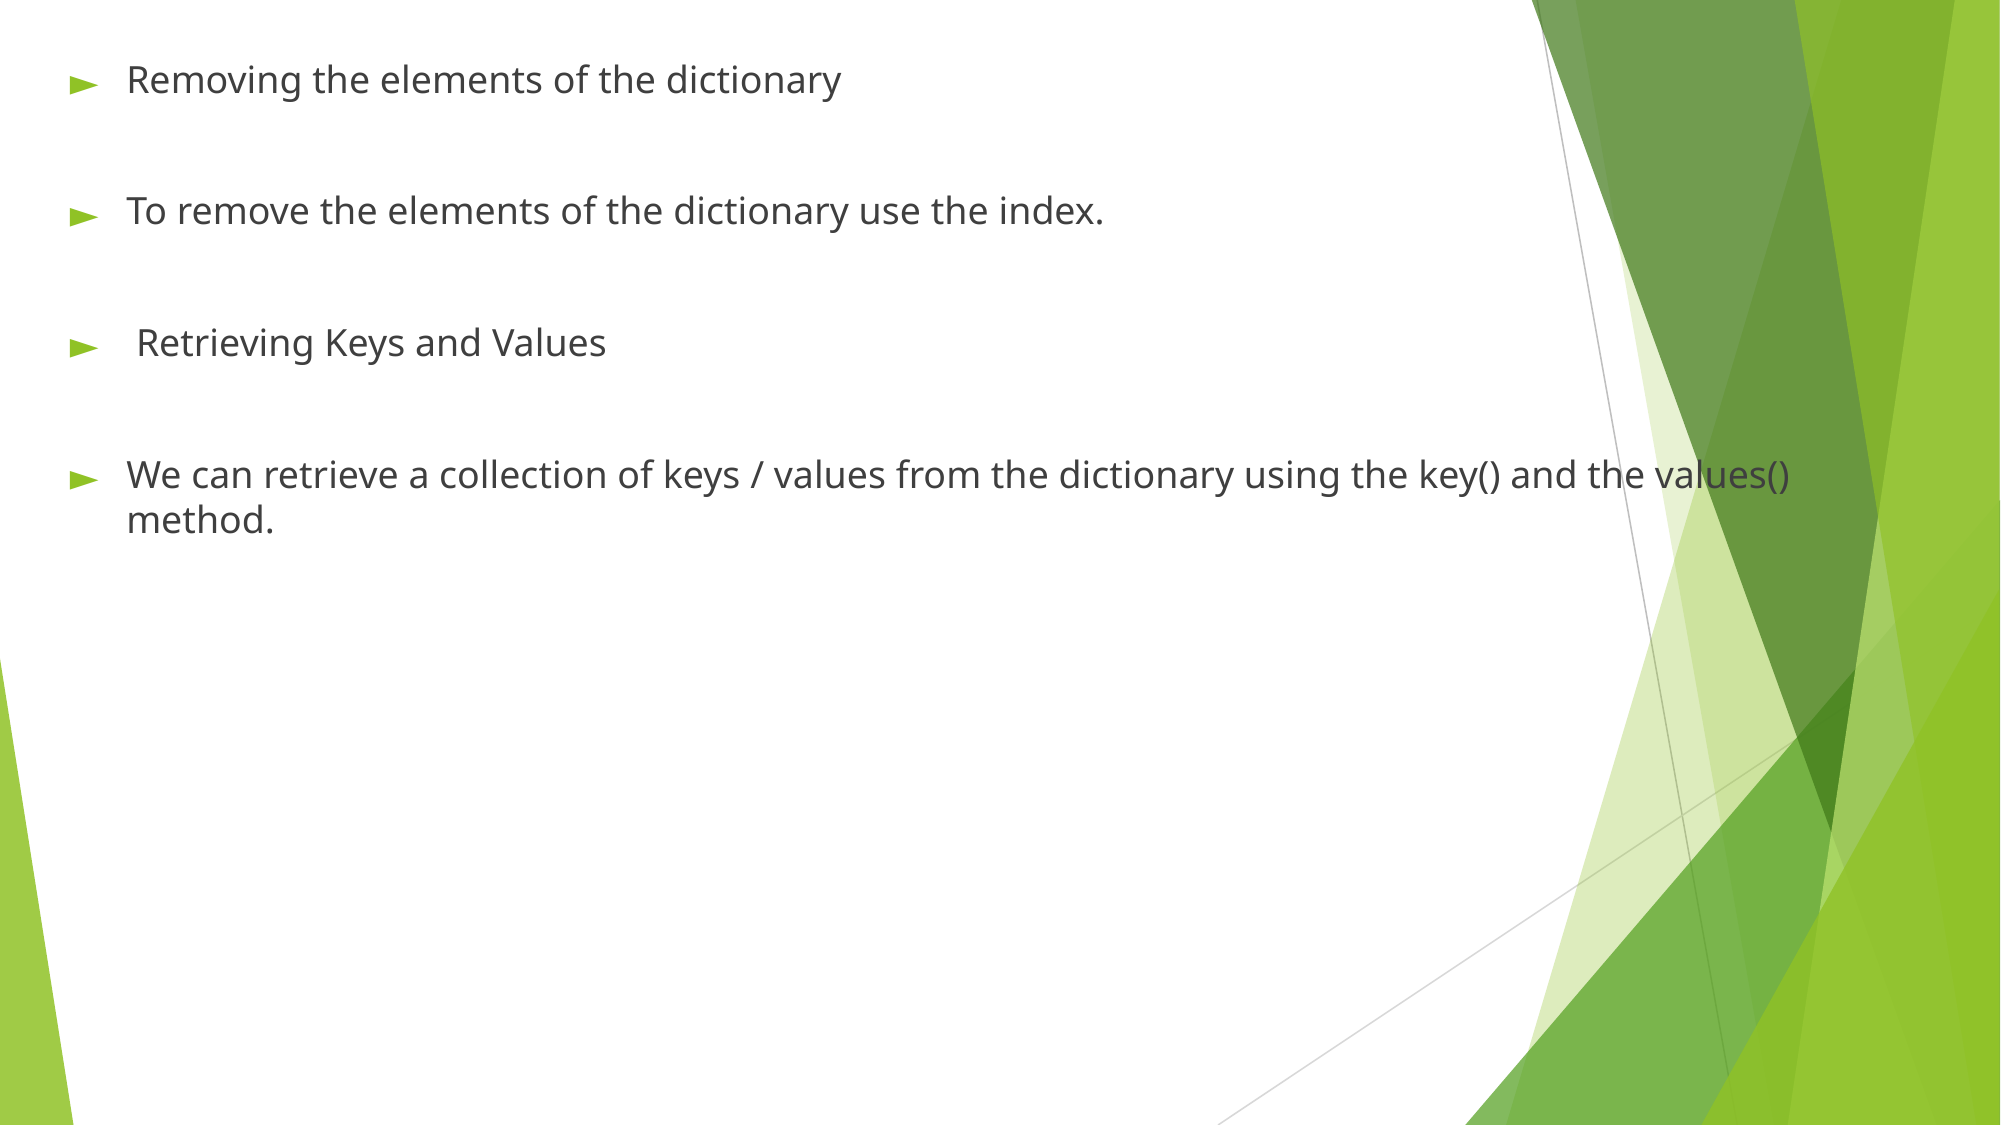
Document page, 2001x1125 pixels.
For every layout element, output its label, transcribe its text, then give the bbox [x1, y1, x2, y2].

list Removing the elements of the dictionary To remove the elements of the dictionary use the index. Retrieving Keys and Values We can retrieve a collection of keys / values from the dictionary using the key() and the values() method. [54, 48, 1863, 1014]
